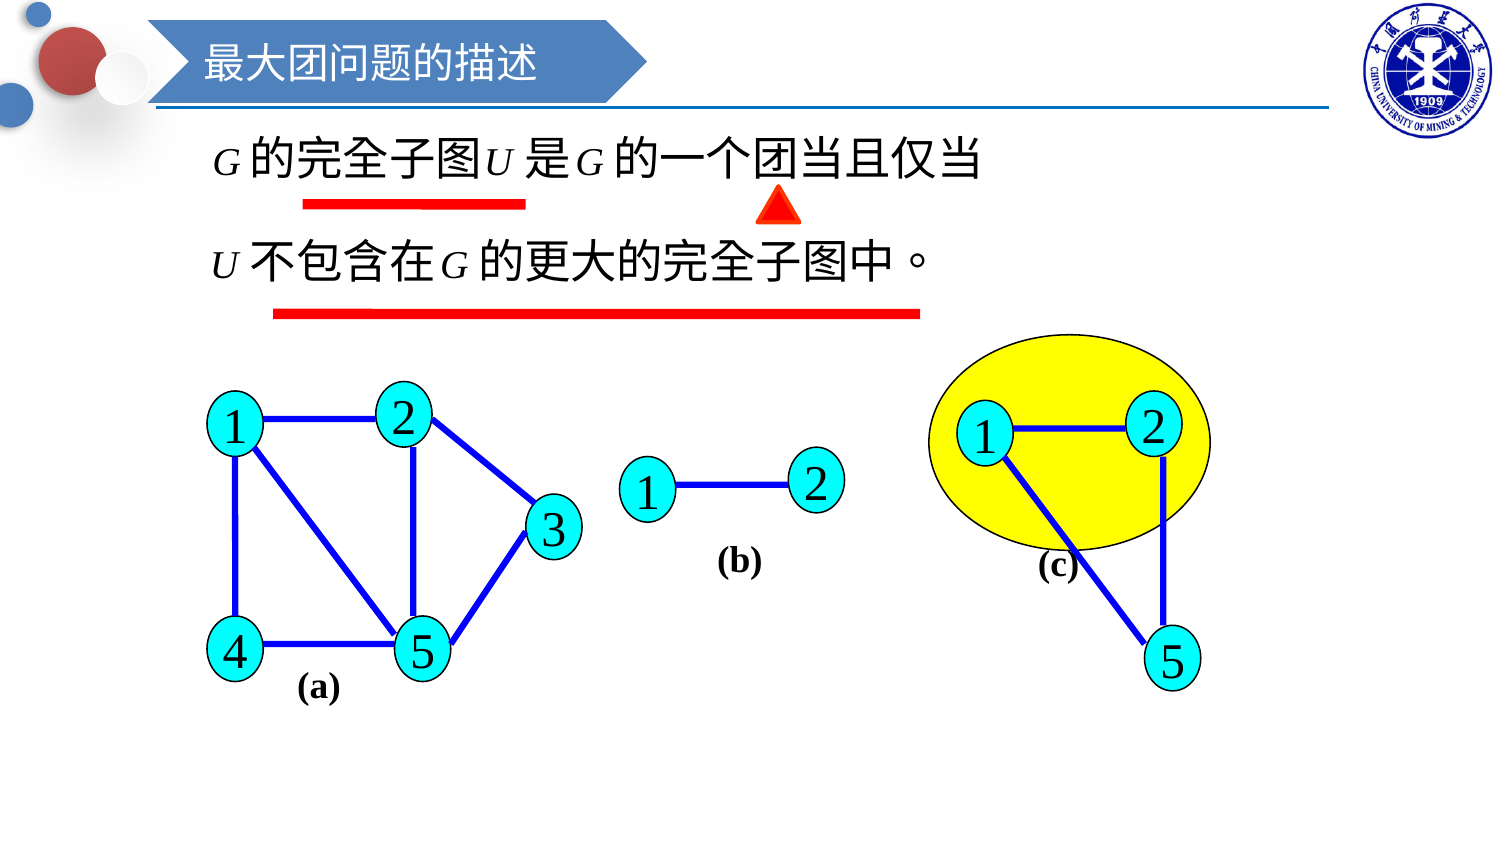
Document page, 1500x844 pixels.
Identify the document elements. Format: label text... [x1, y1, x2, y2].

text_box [619, 446, 845, 589]
text_box [1207, 419, 1211, 466]
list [206, 105, 1004, 312]
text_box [956, 390, 1201, 692]
text_box [928, 334, 1192, 501]
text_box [206, 381, 583, 715]
picture [1355, 0, 1500, 141]
text_box 最大团问题的描述 [147, 20, 648, 103]
